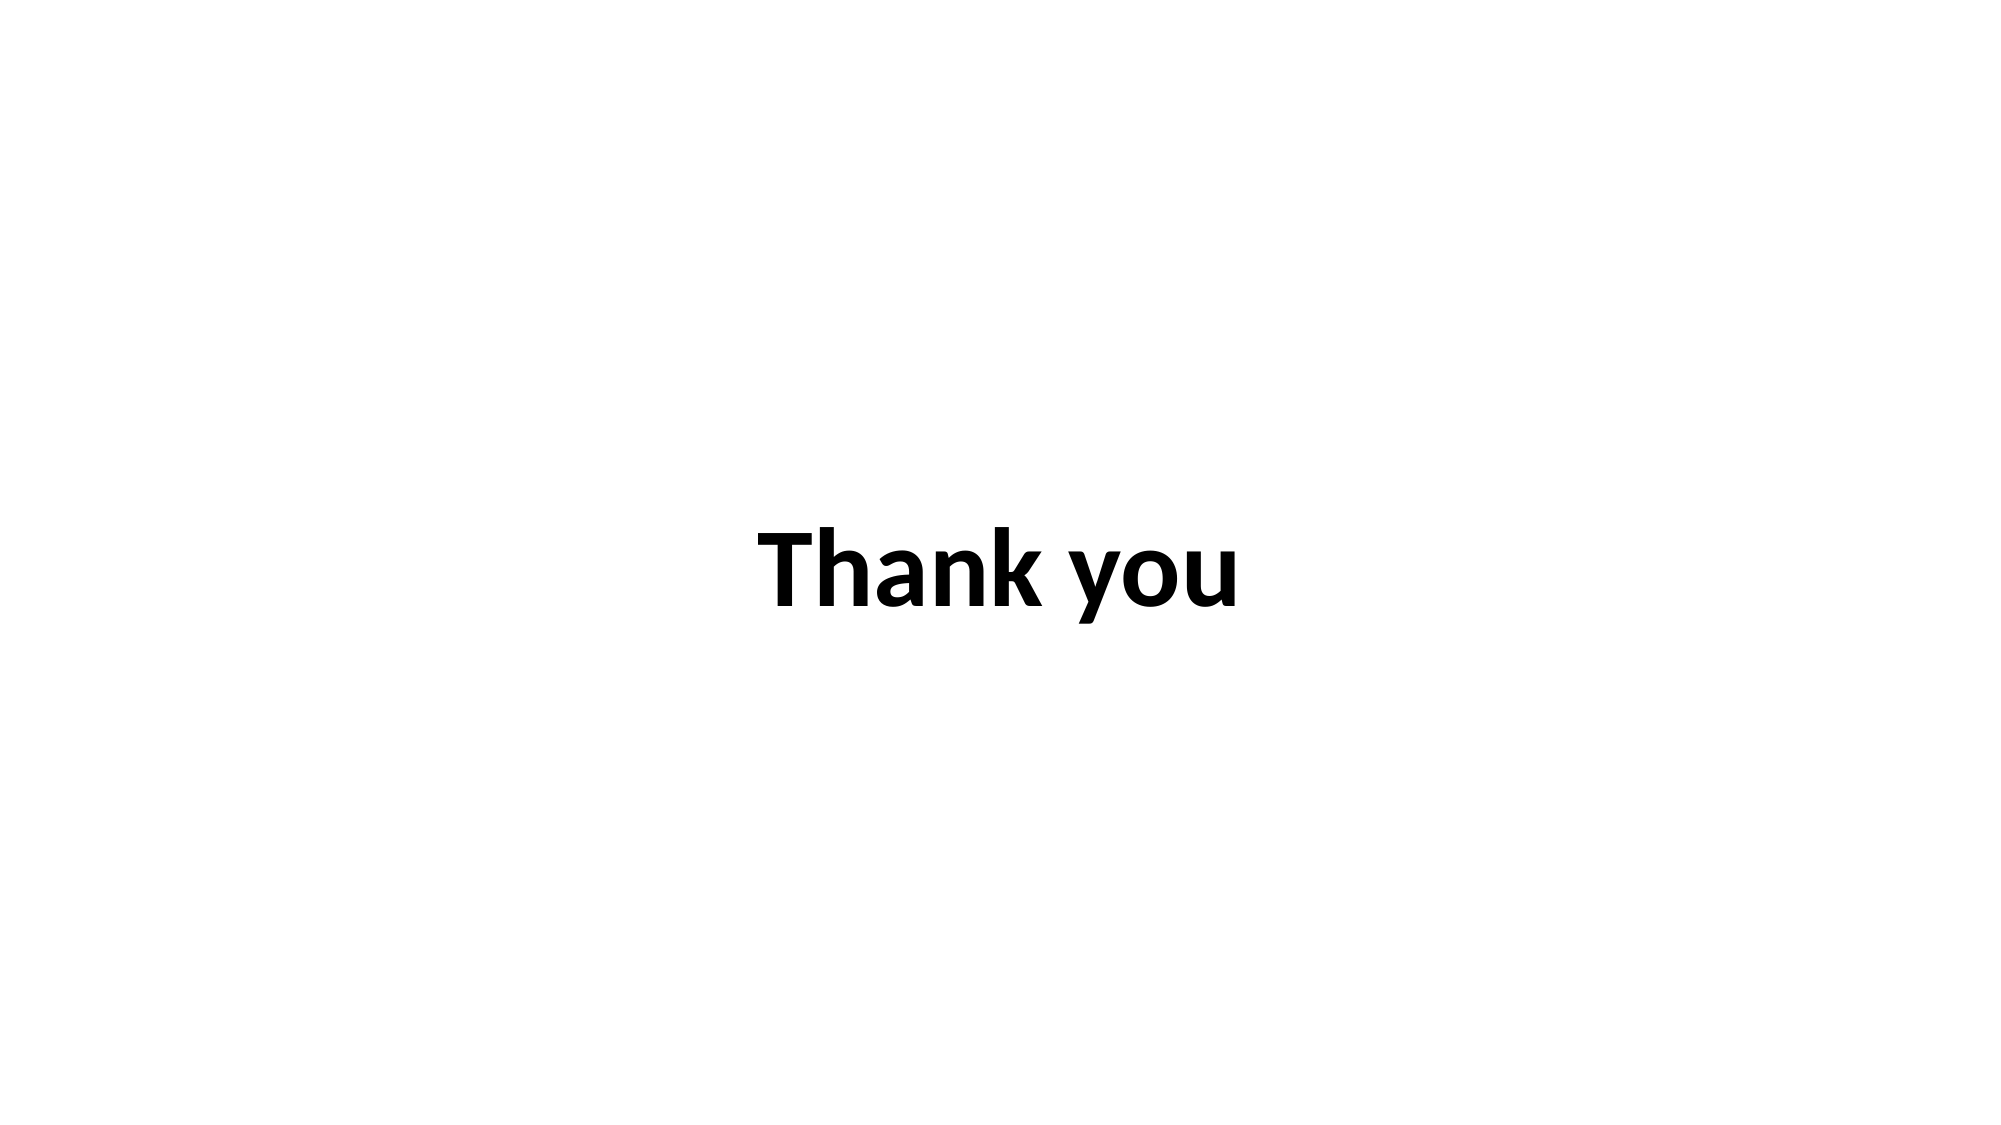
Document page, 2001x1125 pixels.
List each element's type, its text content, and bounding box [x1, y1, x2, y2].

text_box Thank you [742, 486, 1257, 772]
